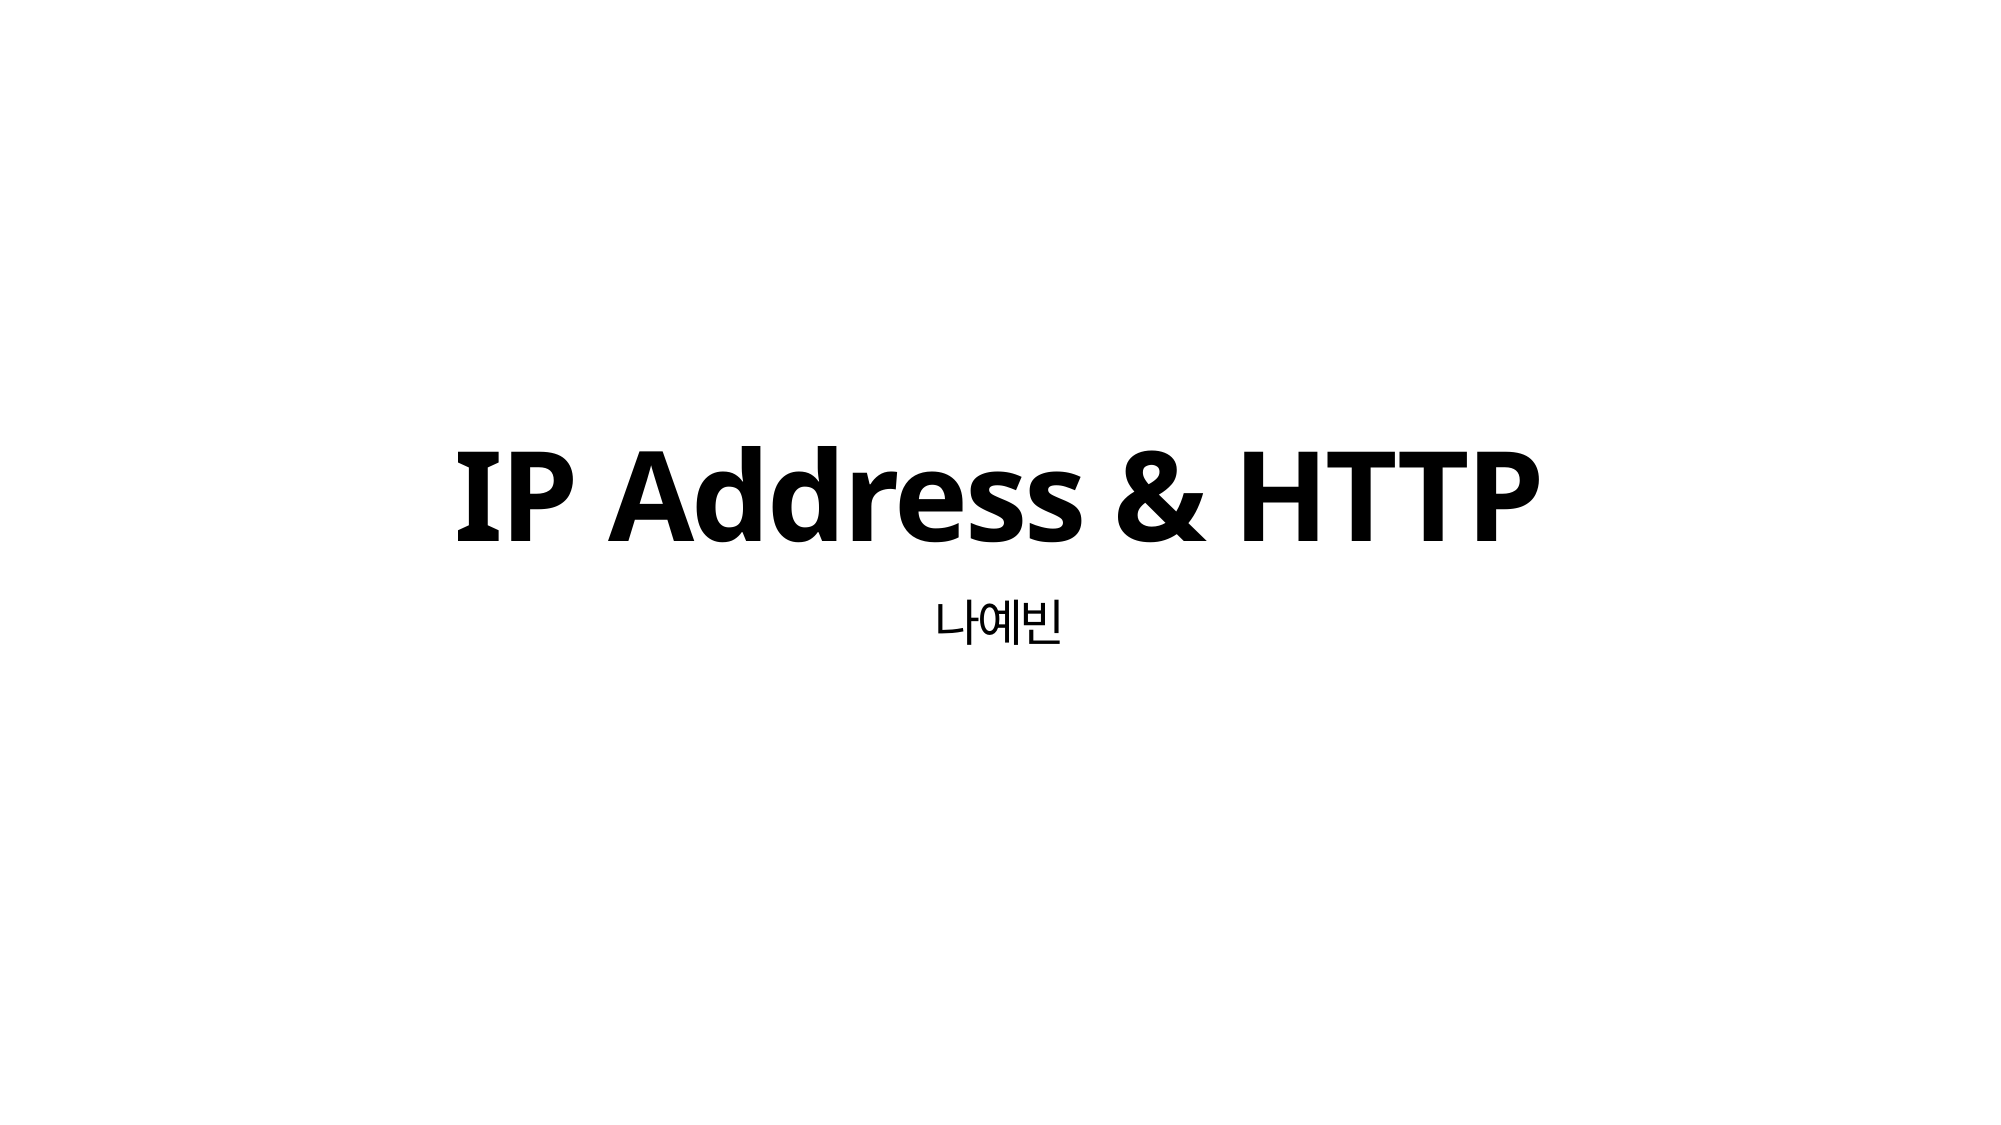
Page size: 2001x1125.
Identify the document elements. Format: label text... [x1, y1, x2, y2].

title IP Address & HTTP [249, 184, 1750, 576]
subtitle 나예빈 [249, 590, 1750, 863]
